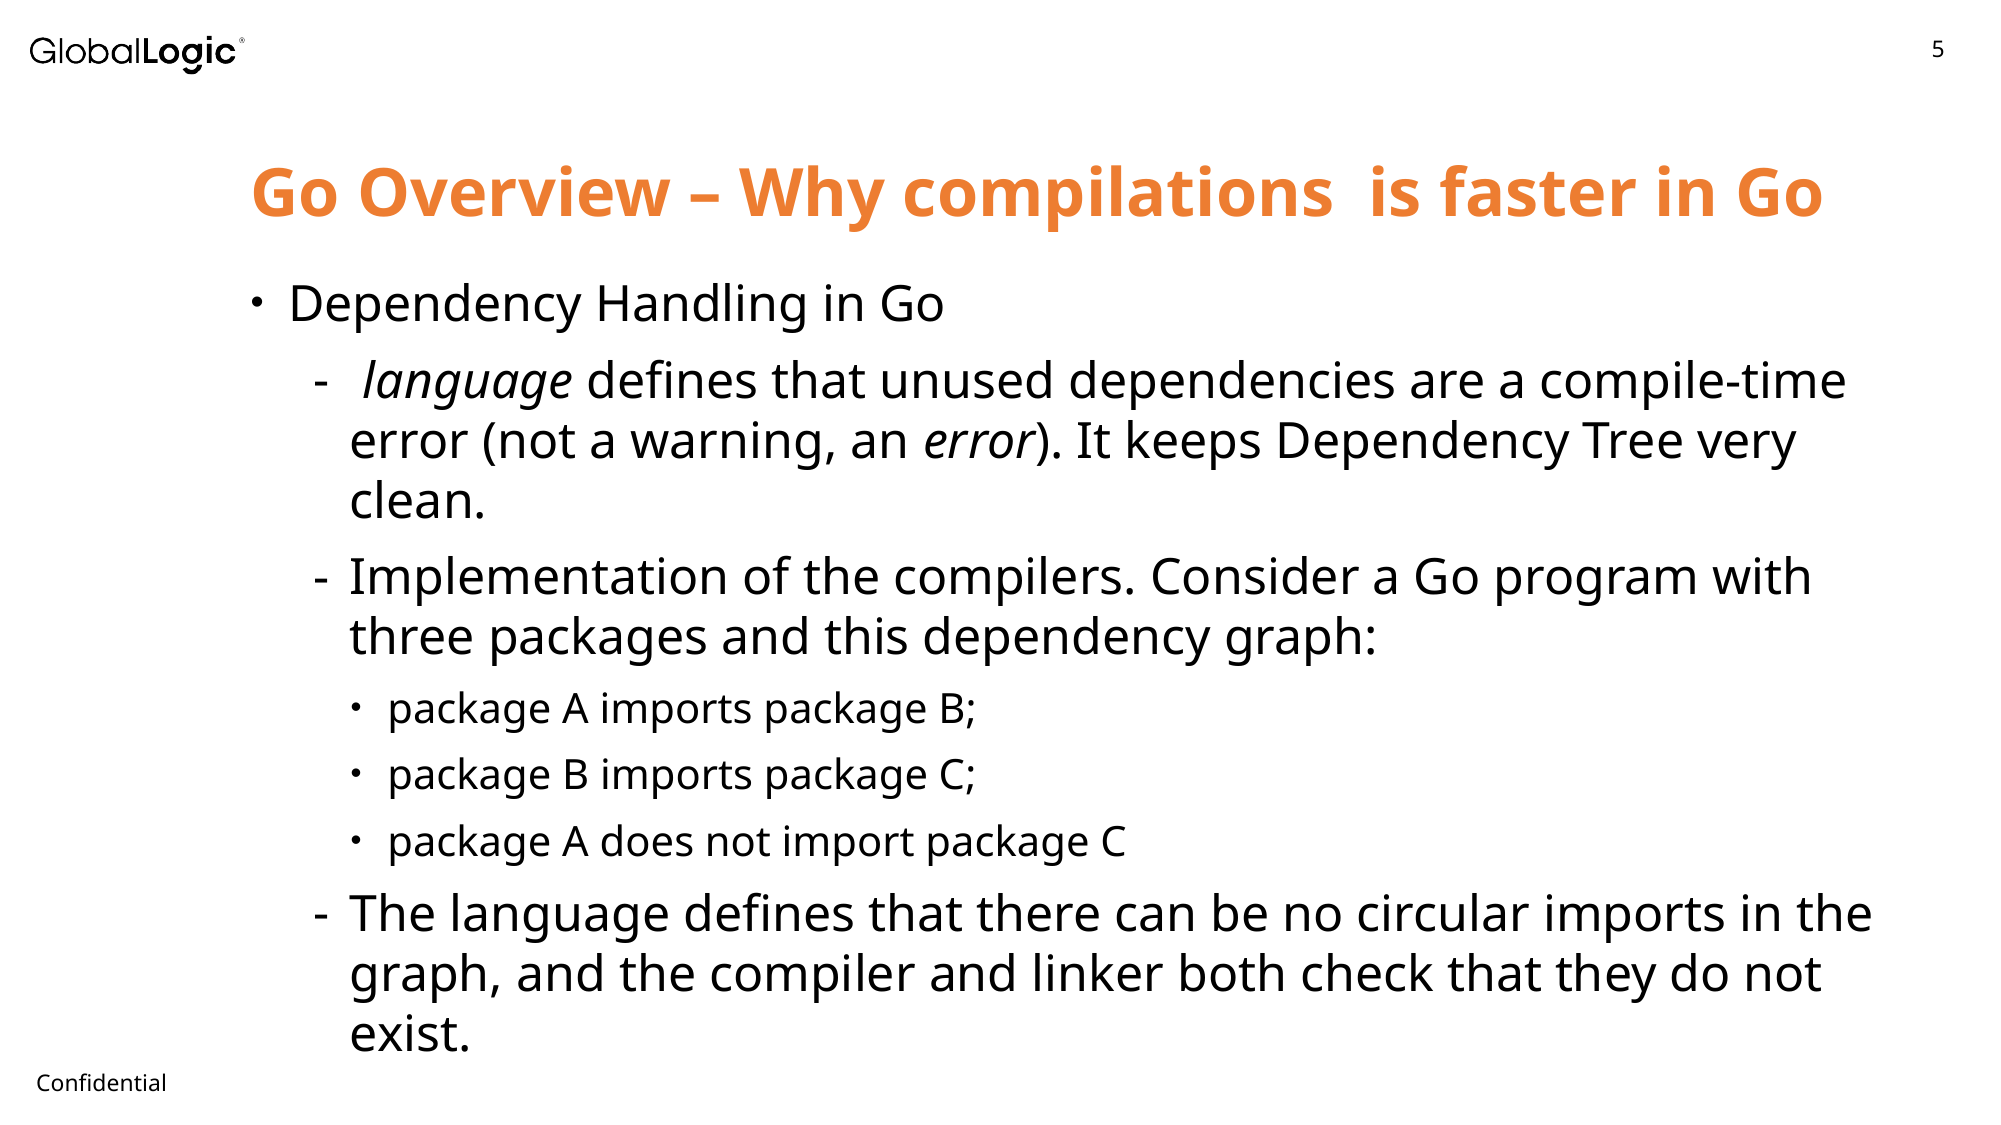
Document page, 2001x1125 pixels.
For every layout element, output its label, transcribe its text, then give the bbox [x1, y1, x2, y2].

list Dependency Handling in Go language defines that unused dependencies are a compile-time error (not a warning, an error). It keeps Dependency Tree very clean. Implementation of the compilers. Consider a Go program with three packages and this dependency graph: package A imports package B; package B imports package C; package A does not import package C The language defines that there can be no circular imports in the graph, and the compiler and linker both check that they do not exist. [230, 251, 1921, 1059]
picture [0, 8, 275, 97]
title Go Overview – Why compilations is faster in Go [230, 129, 1921, 251]
